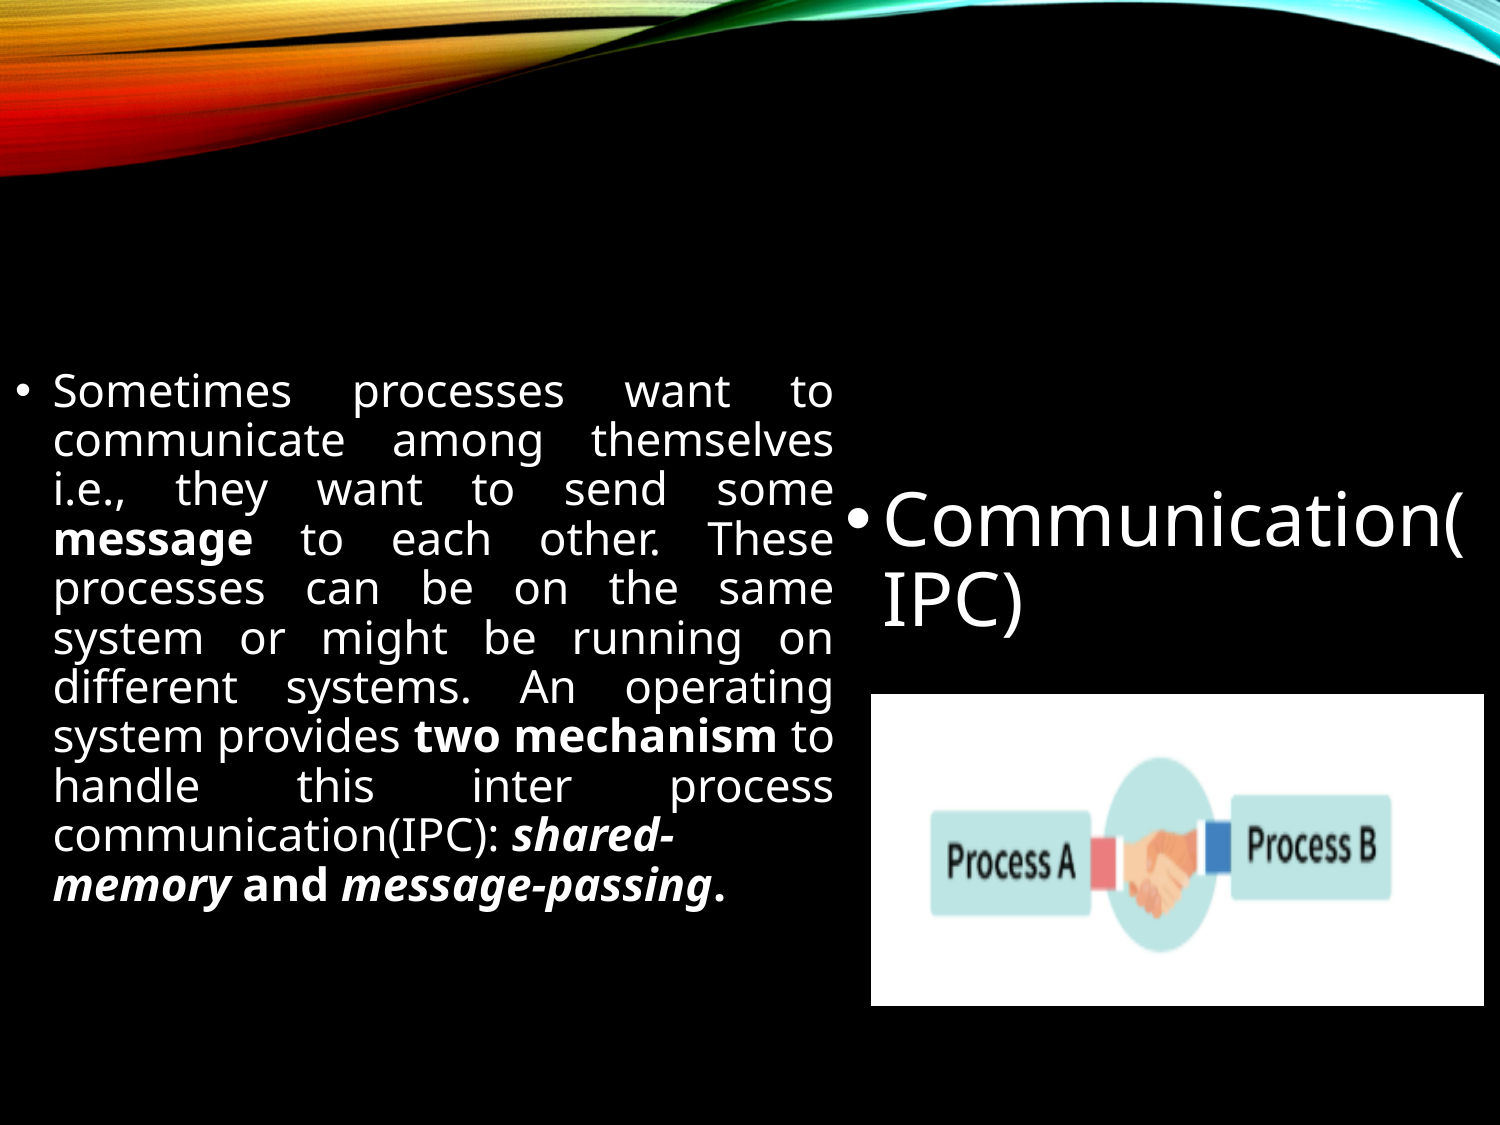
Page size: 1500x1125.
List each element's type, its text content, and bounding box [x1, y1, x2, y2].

picture [0, 0, 1500, 178]
picture [871, 694, 1485, 1006]
list Communication(IPC) [830, 473, 1500, 652]
list Sometimes processes want to communicate among themselves i.e., they want to send some message to each other. These processes can be on the same system or might be running on different systems. An operating system provides two mechanism to handle this inter process communication(IPC): shared-memory and message-passing. [0, 360, 850, 1028]
